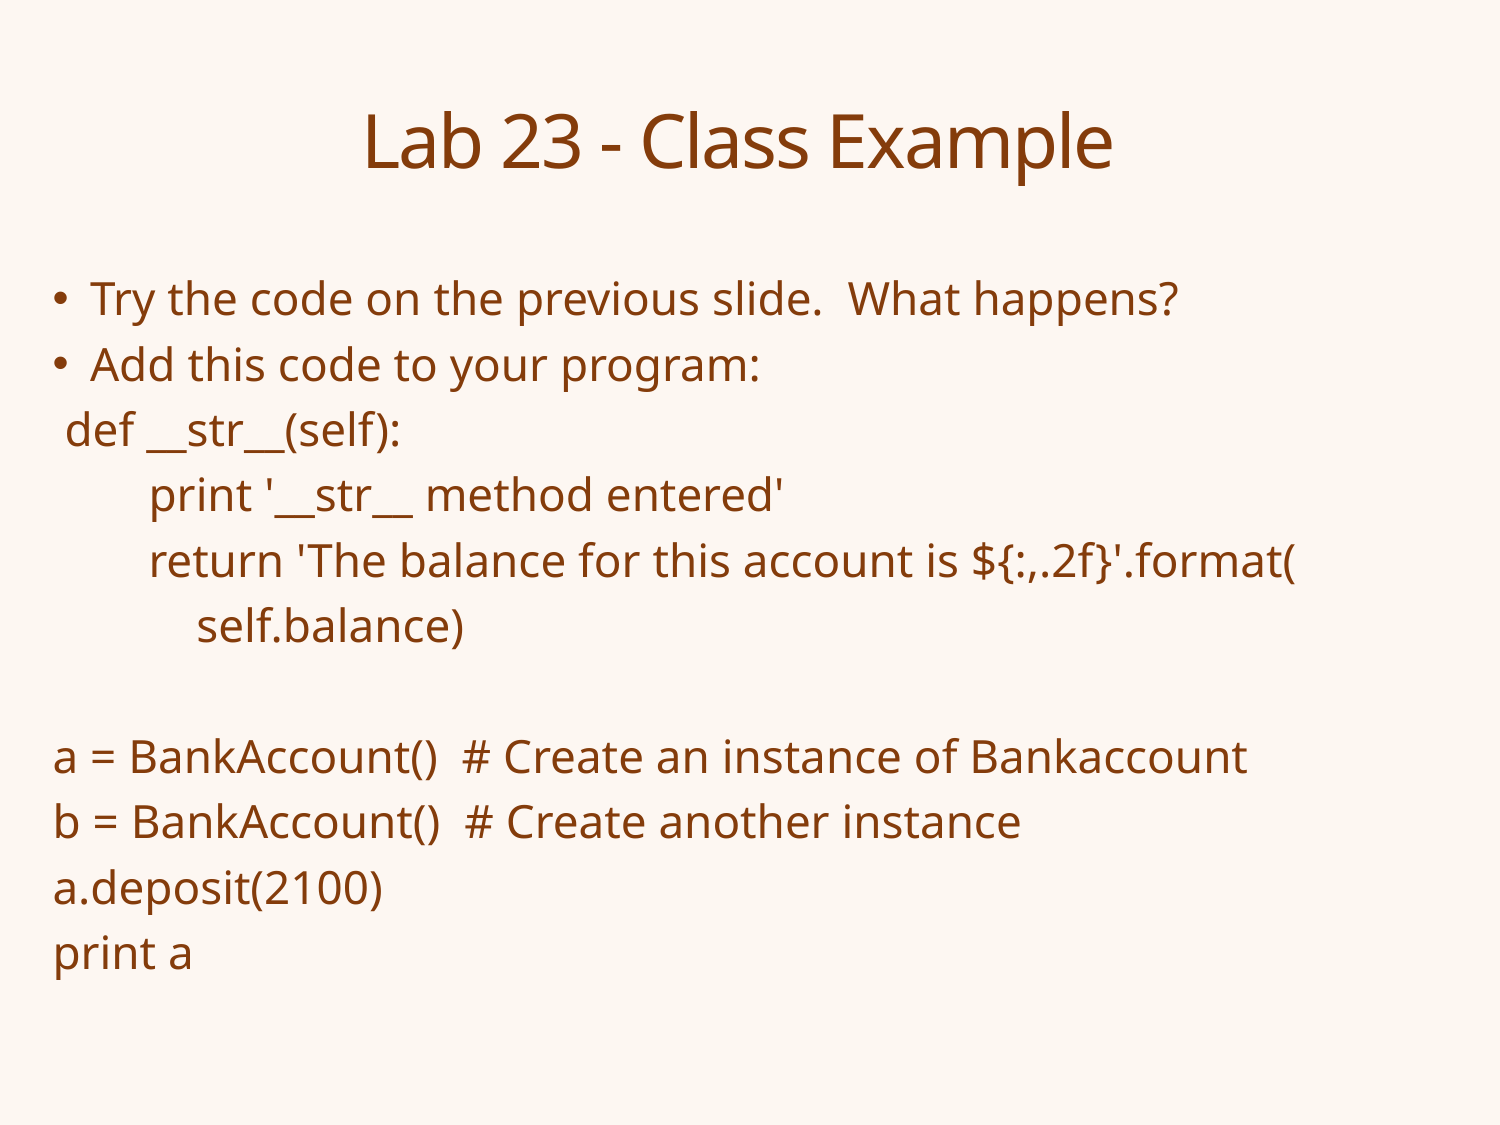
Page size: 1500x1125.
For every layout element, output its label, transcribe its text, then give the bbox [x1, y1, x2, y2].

list Try the code on the previous slide. What happens? Add this code to your program: def __str__(self): print '__str__ method entered' return 'The balance for this account is ${:,.2f}'.format( self.balance) a = BankAccount() # Create an instance of Bankaccount b = BankAccount() # Create another instance a.deposit(2100) print a [18, 262, 1460, 1098]
title Lab 23 - Class Example [18, 45, 1460, 233]
